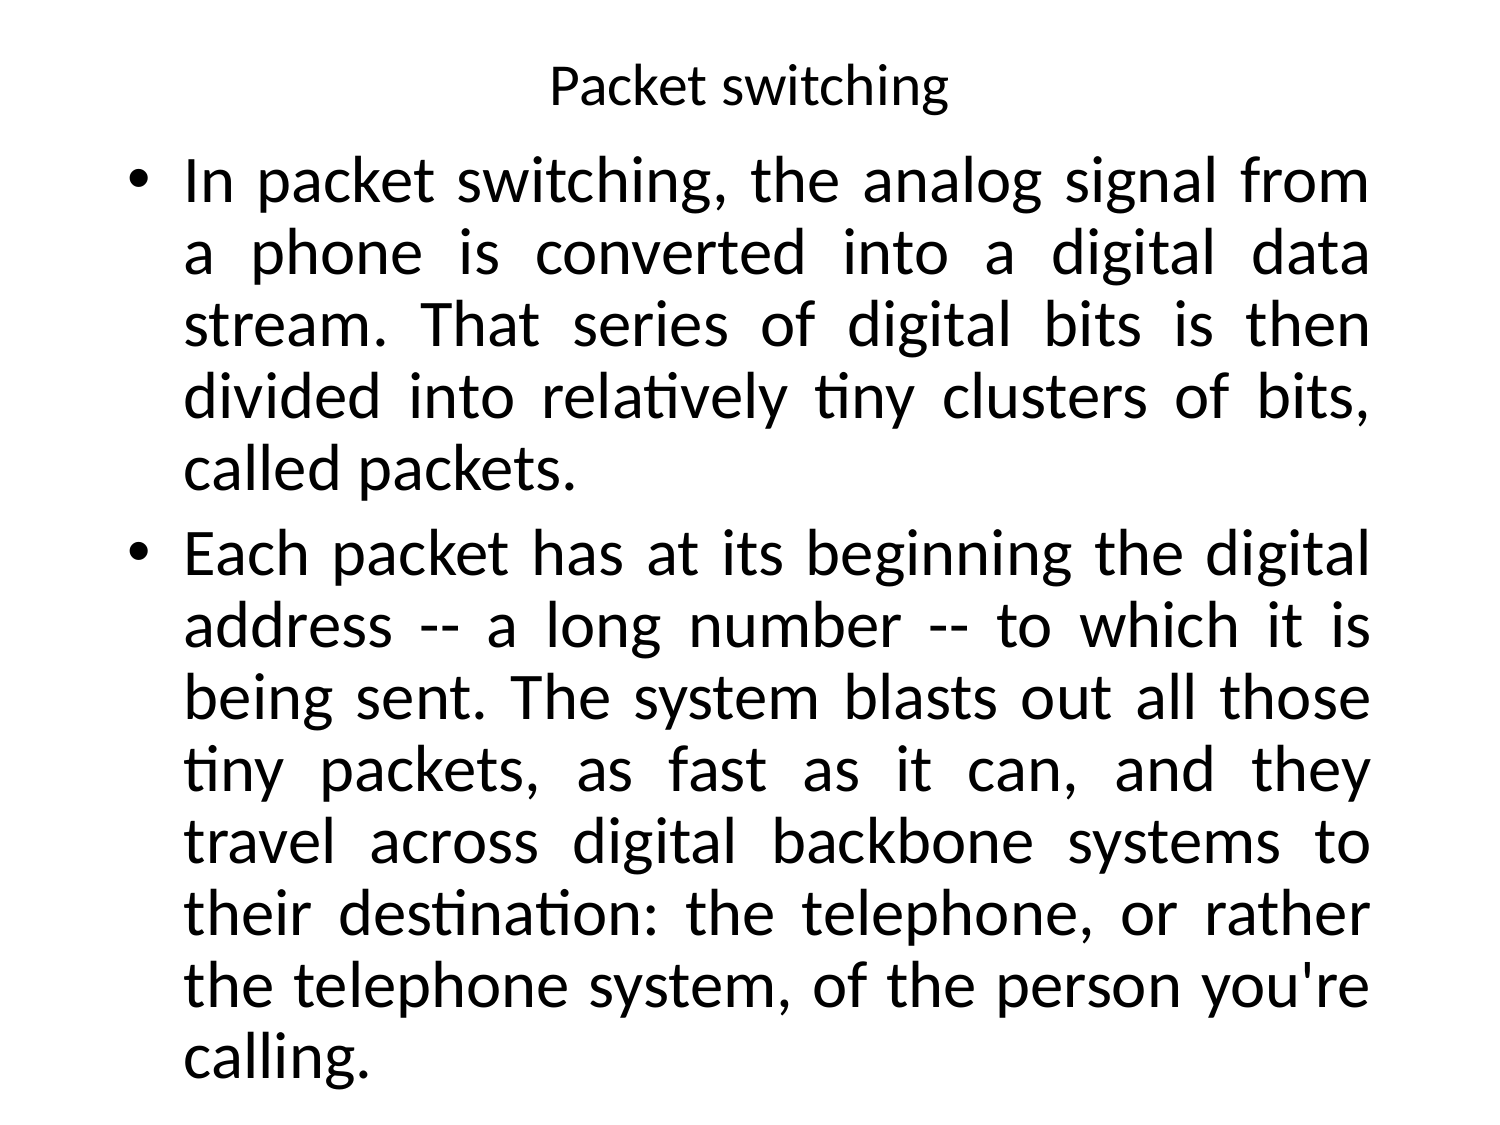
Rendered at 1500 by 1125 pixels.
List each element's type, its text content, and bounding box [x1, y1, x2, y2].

title Packet switching [112, 37, 1388, 125]
list In packet switching, the analog signal from a phone is converted into a digital data stream. That series of digital bits is then divided into relatively tiny clusters of bits, called packets. Each packet has at its beginning the digital address -- a long number -- to which it is being sent. The system blasts out all those tiny packets, as fast as it can, and they travel across digital backbone systems to their destination: the telephone, or rather the telephone system, of the person you're calling. [112, 137, 1388, 988]
